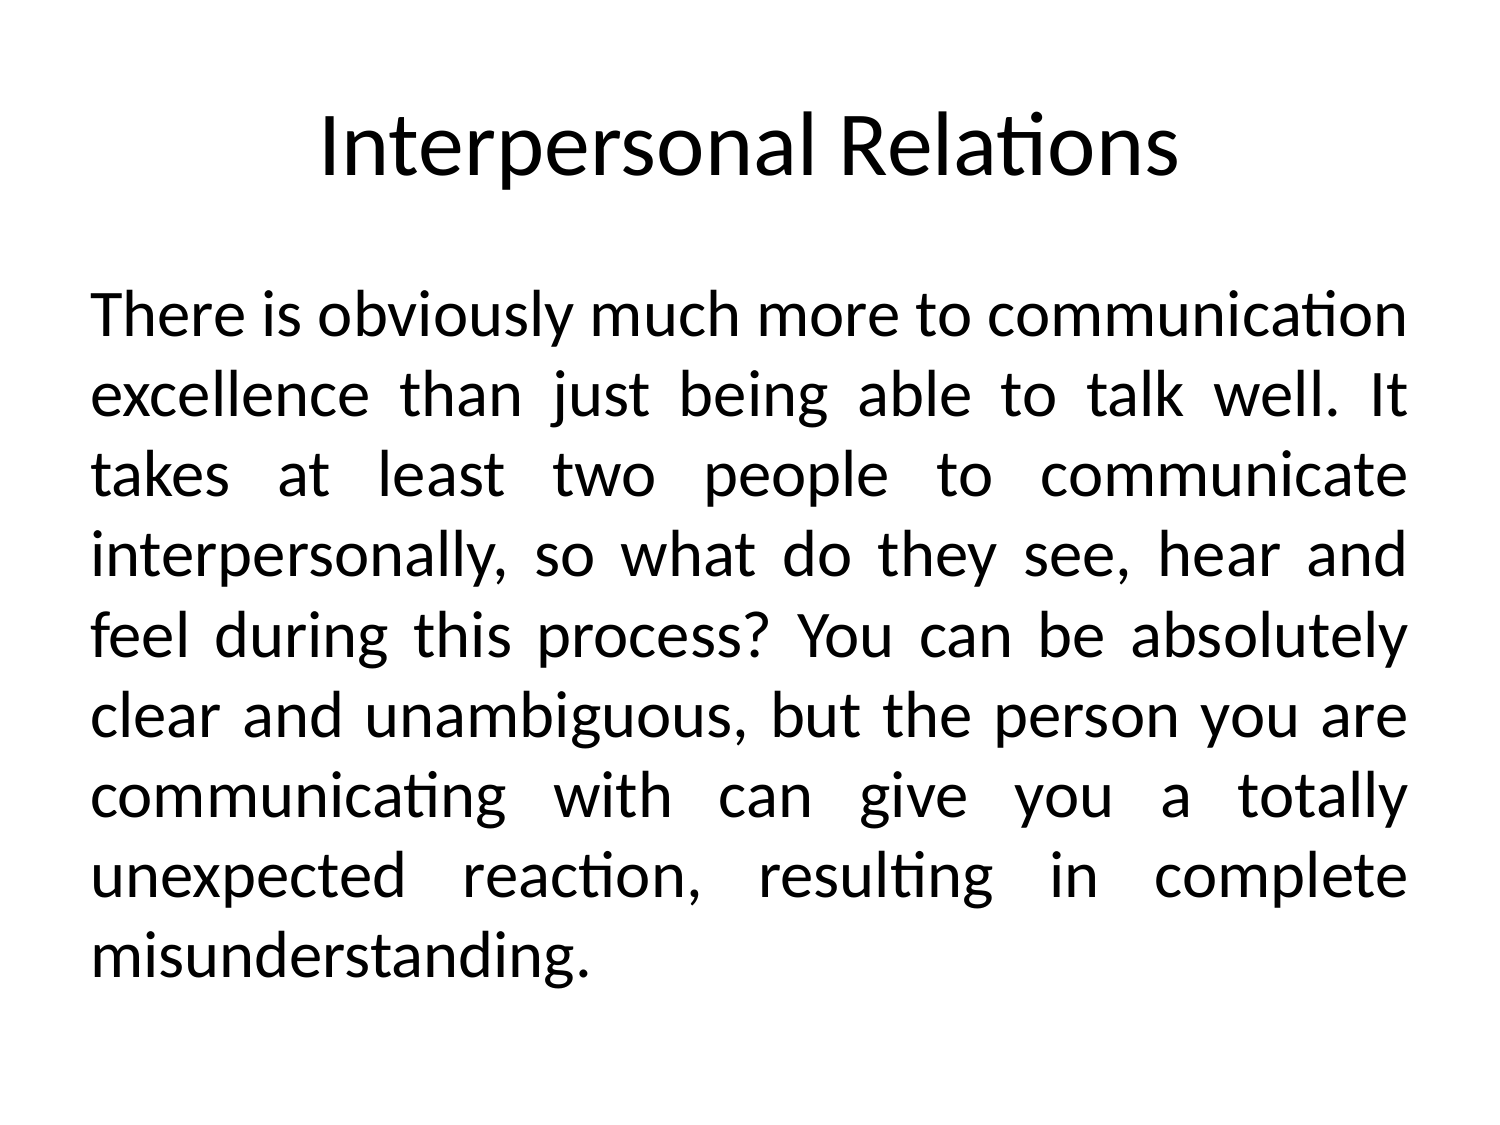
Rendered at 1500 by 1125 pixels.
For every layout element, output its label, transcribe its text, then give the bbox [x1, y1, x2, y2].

title Interpersonal Relations [75, 45, 1425, 233]
list There is obviously much more to communication excellence than just being able to talk well. It takes at least two people to communicate interpersonally, so what do they see, hear and feel during this process? You can be absolutely clear and unambiguous, but the person you are communicating with can give you a totally unexpected reaction, resulting in complete misunderstanding. [75, 262, 1425, 1005]
